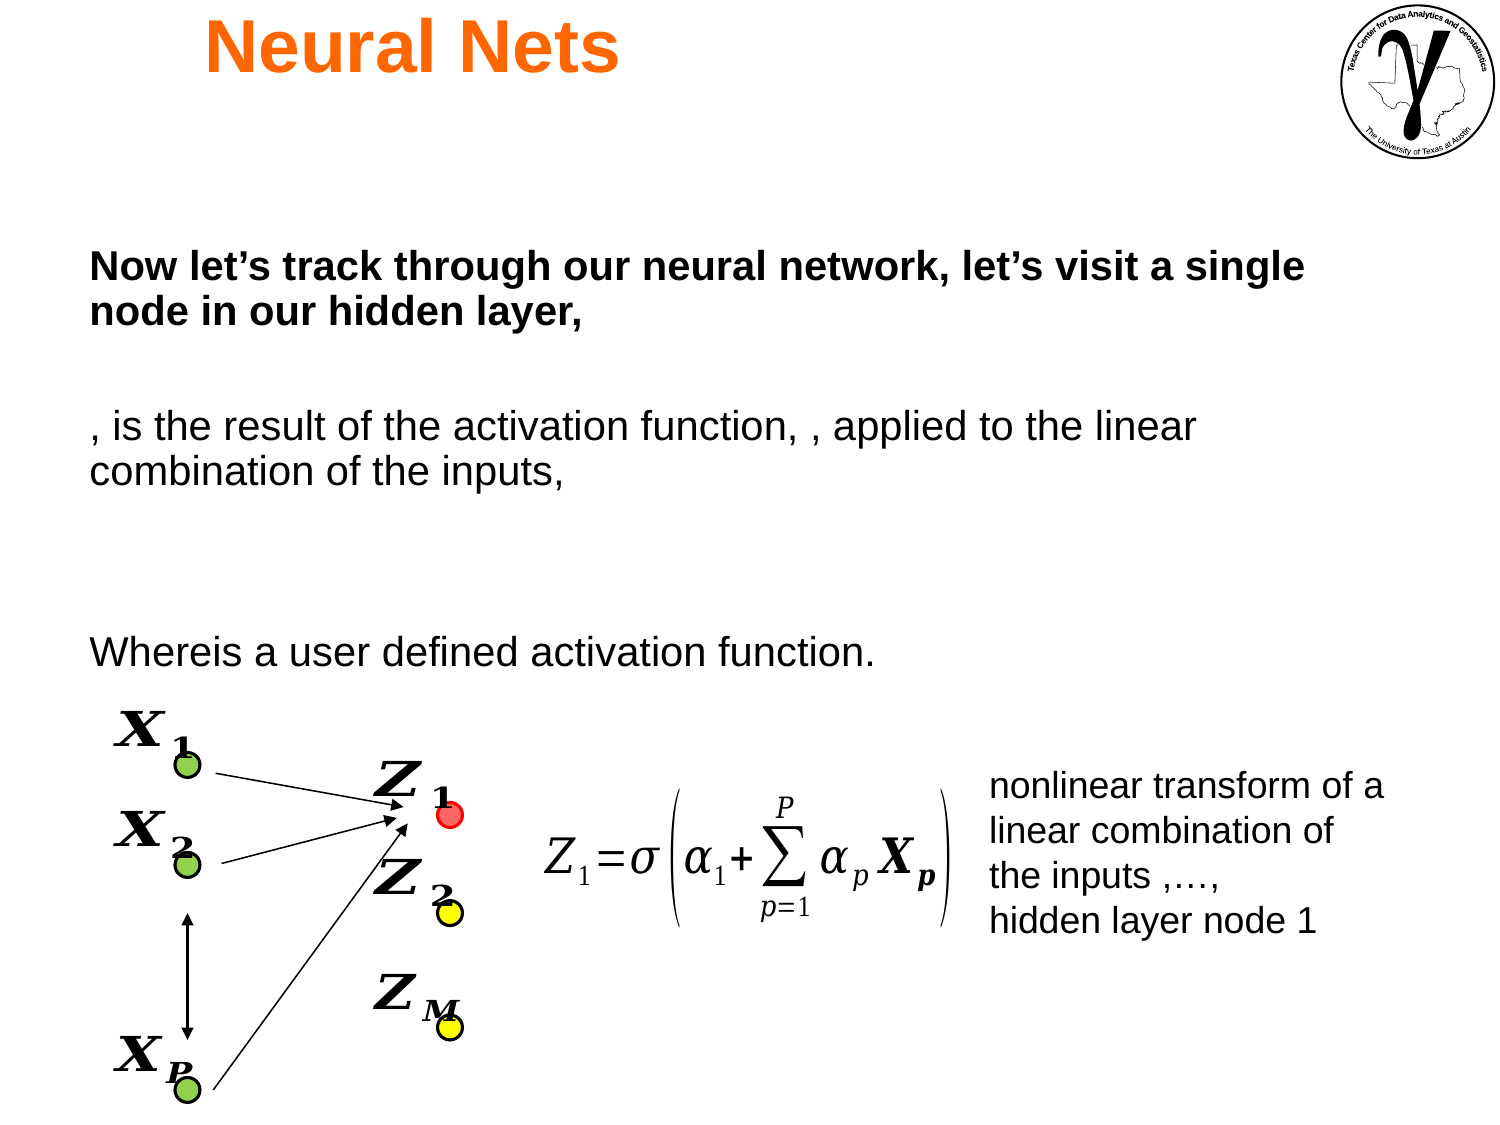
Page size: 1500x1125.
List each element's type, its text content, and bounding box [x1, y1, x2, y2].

text_box [437, 1015, 463, 1040]
title Neural Nets [98, 0, 748, 188]
text_box [437, 802, 463, 828]
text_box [213, 823, 408, 1091]
text_box [174, 752, 200, 778]
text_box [215, 773, 404, 808]
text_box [221, 817, 397, 821]
text_box [174, 853, 200, 878]
text_box [437, 900, 463, 926]
text_box [174, 1077, 200, 1103]
